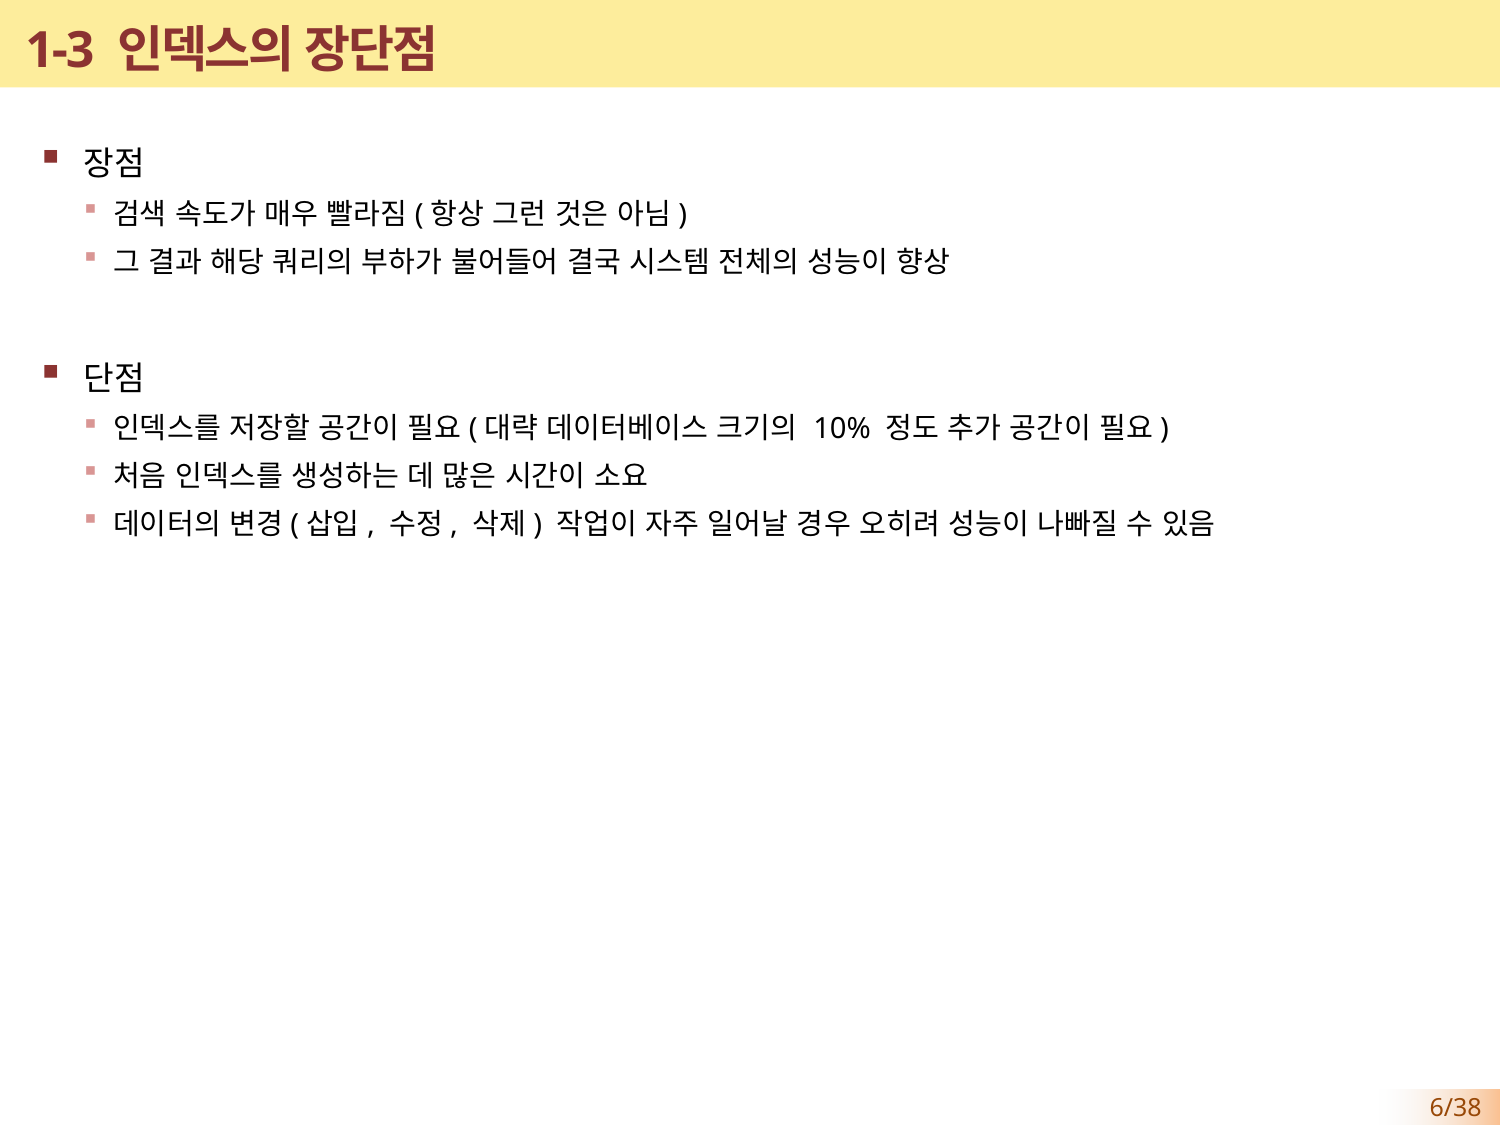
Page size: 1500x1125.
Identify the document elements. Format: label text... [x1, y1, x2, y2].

title 1-3 인덱스의 장단점 [10, 8, 1260, 87]
list 장점 검색 속도가 매우 빨라짐(항상 그런 것은 아님) 그 결과 해당 쿼리의 부하가 불어들어 결국 시스템 전체의 성능이 향상 단점 인덱스를 저장할 공간이 필요(대략 데이터베이스 크기의 10% 정도 추가 공간이 필요) 처음 인덱스를 생성하는 데 많은 시간이 소요 데이터의 변경(삽입, 수정, 삭제) 작업이 자주 일어날 경우 오히려 성능이 나빠질 수 있음 [10, 126, 1481, 1057]
